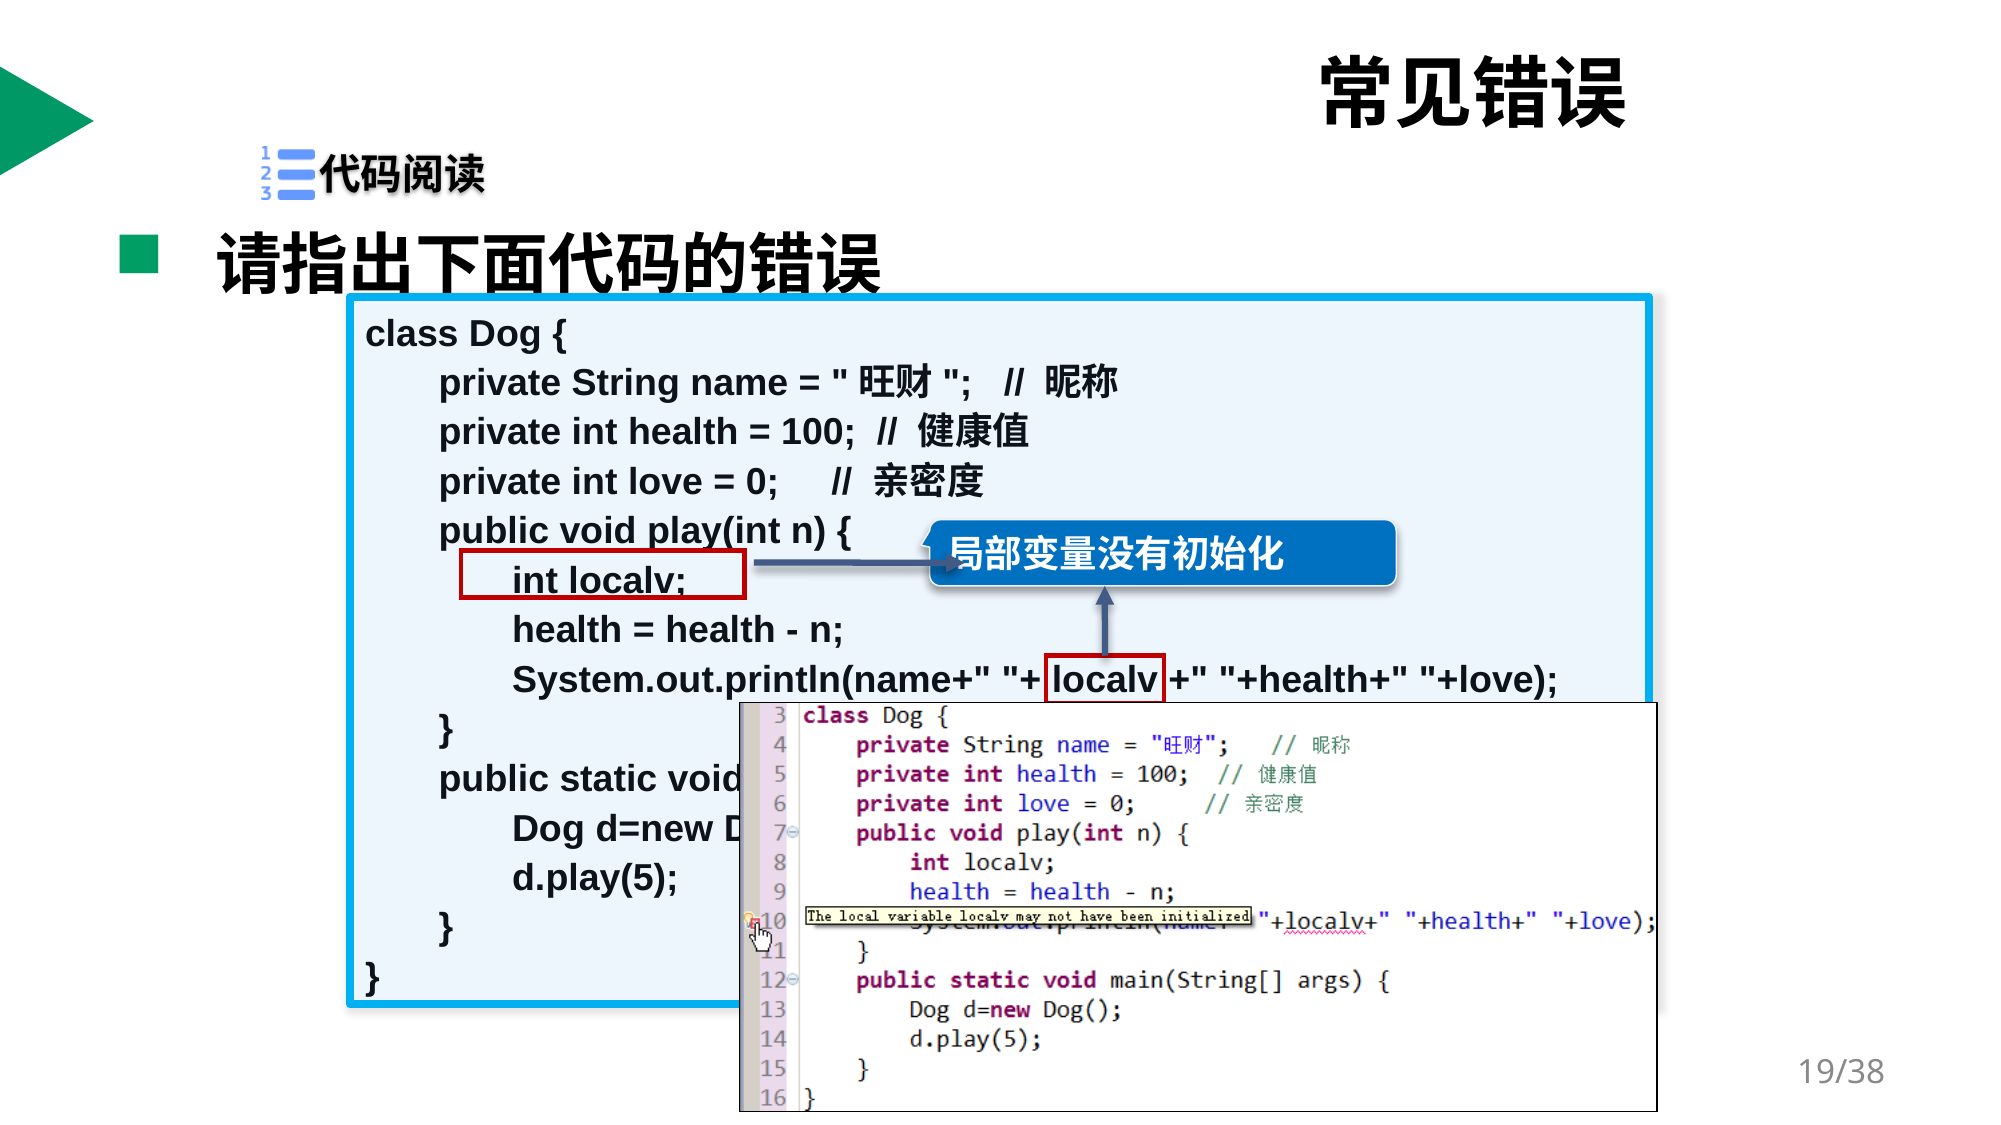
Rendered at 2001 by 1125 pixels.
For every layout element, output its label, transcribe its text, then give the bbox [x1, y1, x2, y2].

picture [740, 702, 1657, 1111]
text_box class Dog { private String name = "旺财"; // 昵称 private int health = 100; // 健康值 private int love = 0; // 亲密度 public void play(int n) { int localv; health = health - n; System.out.println(name+" "+ localv +" "+health+" "+love); } public static void main(String[] args) { Dog d=new Dog(); d.play(5); } } [350, 296, 1649, 1005]
list 请指出下面代码的错误 [99, 214, 1900, 1005]
text_box [460, 550, 745, 598]
text_box 局部变量没有初始化 [920, 519, 1397, 586]
title 常见错误 [1301, 46, 1721, 133]
slide_number /38 [1660, 1042, 1901, 1104]
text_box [261, 140, 503, 207]
text_box [1046, 655, 1164, 701]
